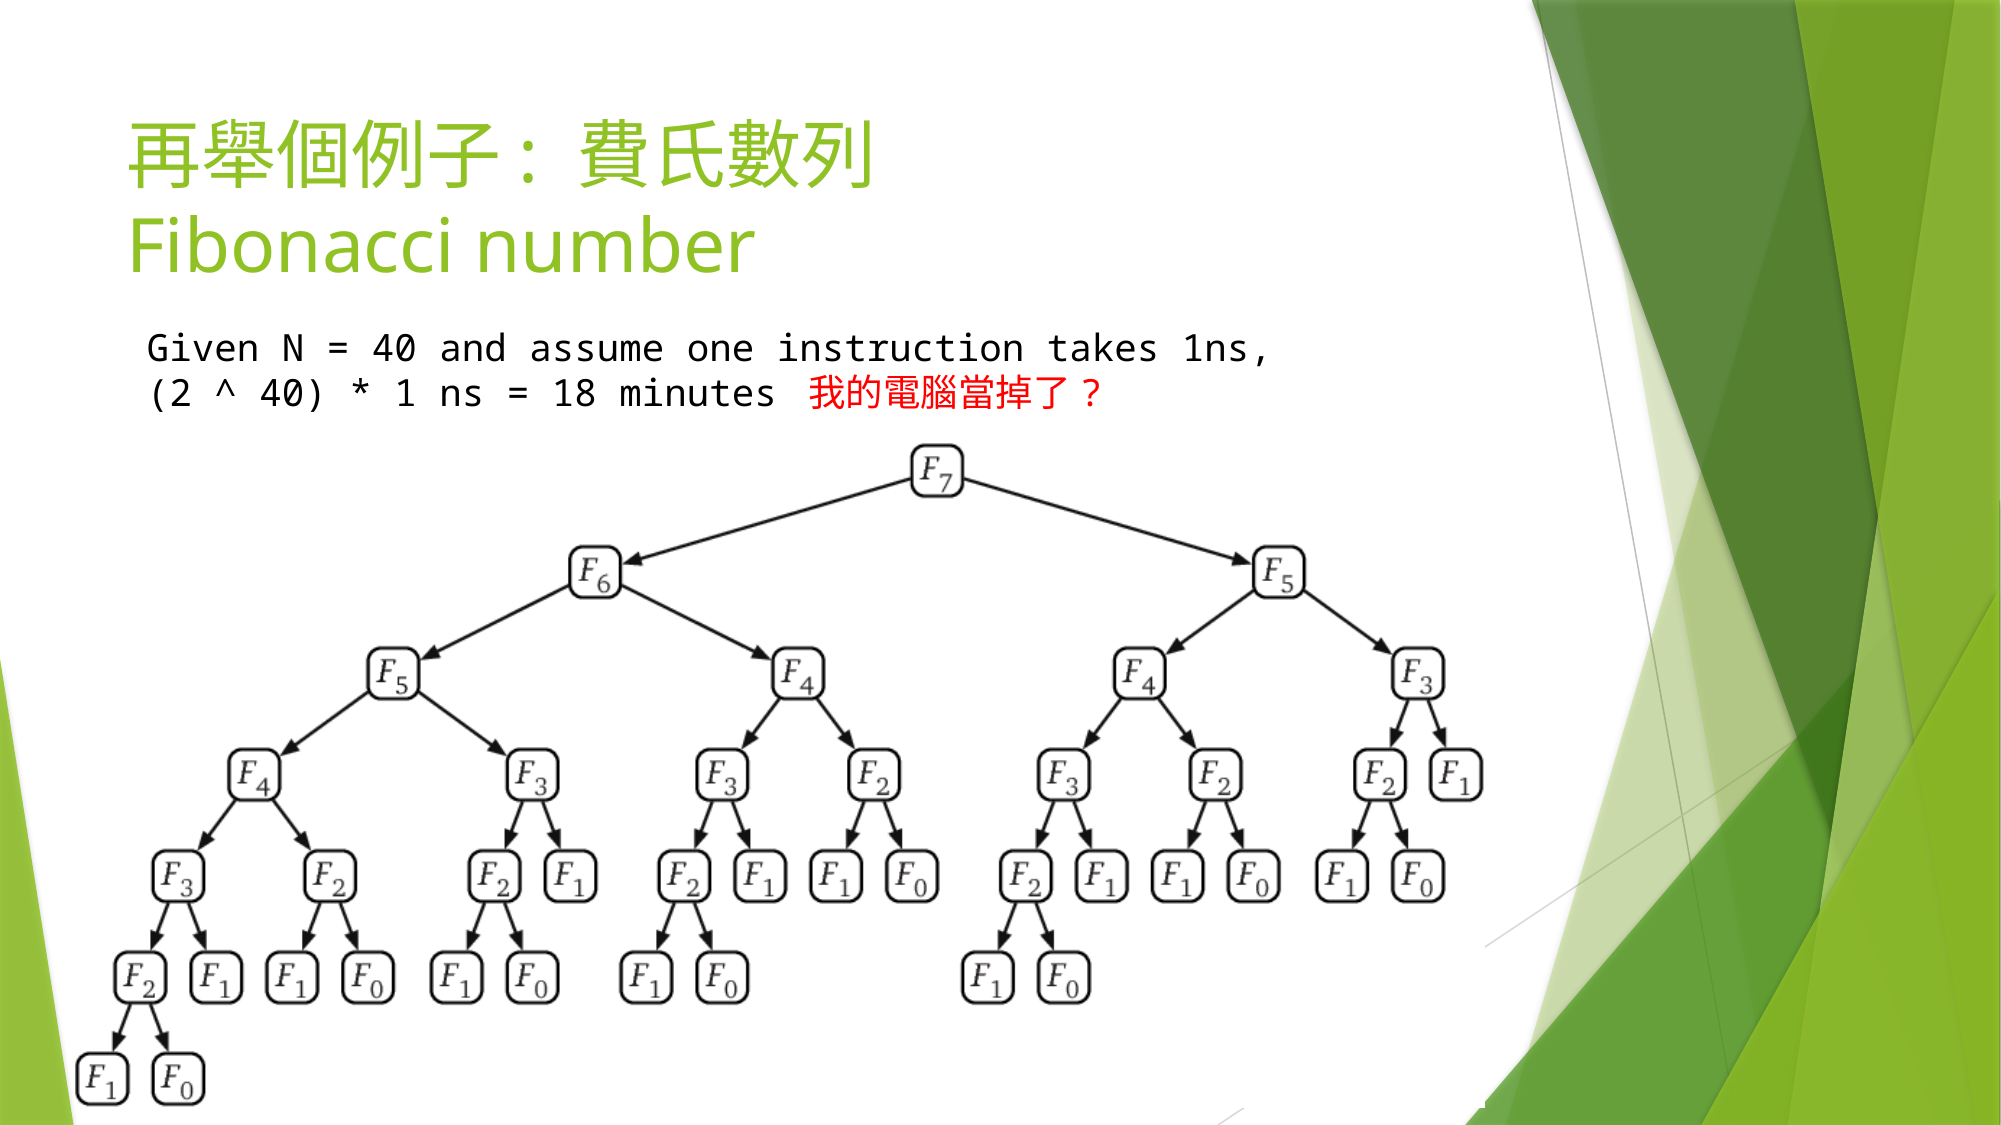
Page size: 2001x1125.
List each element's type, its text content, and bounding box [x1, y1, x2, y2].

title 再舉個例子: 費氏數列 Fibonacci number [111, 99, 1522, 317]
text_box Given N = 40 and assume one instruction takes 1ns, (2 ^ 40) * 1 ns = 18 minutes 我的電腦當掉了? [132, 316, 1287, 422]
picture [73, 442, 1486, 1109]
